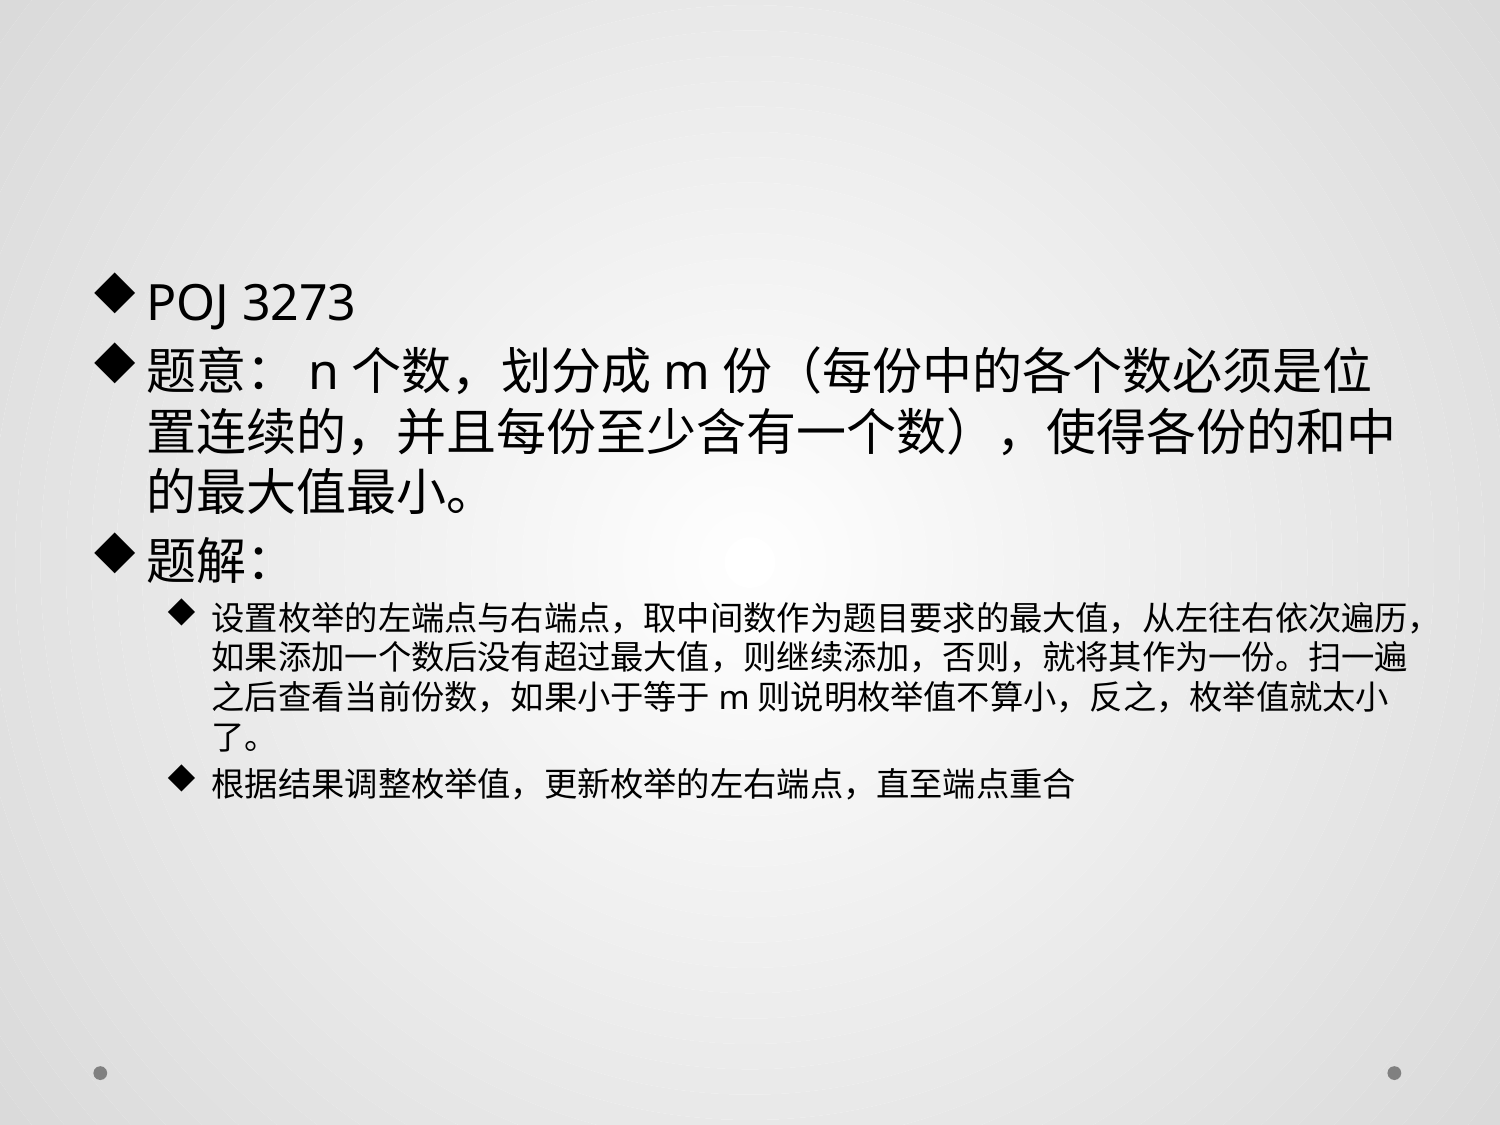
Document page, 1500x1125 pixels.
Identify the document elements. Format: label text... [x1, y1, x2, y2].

list POJ 3273 题意：n个数，划分成m份（每份中的各个数必须是位置连续的，并且每份至少含有一个数），使得各份的和中的最大值最小。 题解： 设置枚举的左端点与右端点，取中间数作为题目要求的最大值，从左往右依次遍历，如果添加一个数后没有超过最大值，则继续添加，否则，就将其作为一份。扫一遍之后查看当前份数，如果小于等于m则说明枚举值不算小，反之，枚举值就太小了。 根据结果调整枚举值，更新枚举的左右端点，直至端点重合 [75, 262, 1425, 1005]
